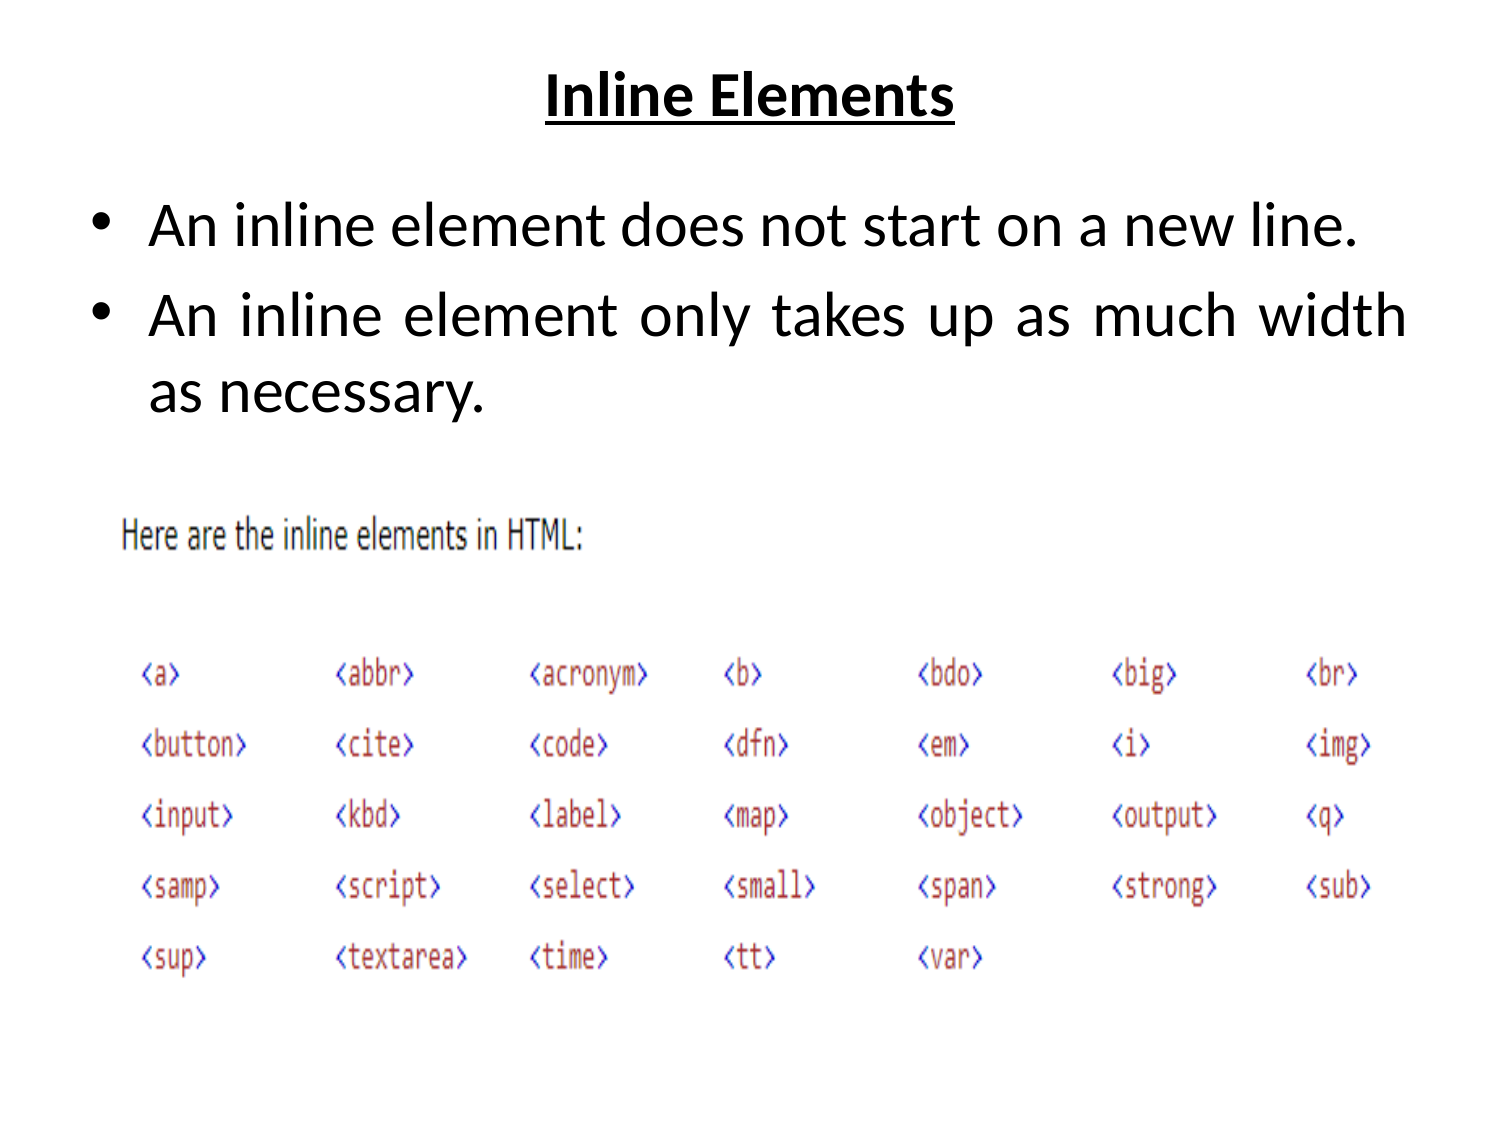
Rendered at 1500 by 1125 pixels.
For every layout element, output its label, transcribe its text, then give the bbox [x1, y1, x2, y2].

title Inline Elements [75, 45, 1425, 138]
picture [118, 474, 1426, 1063]
list An inline element does not start on a new line. An inline element only takes up as much width as necessary. [75, 174, 1425, 438]
